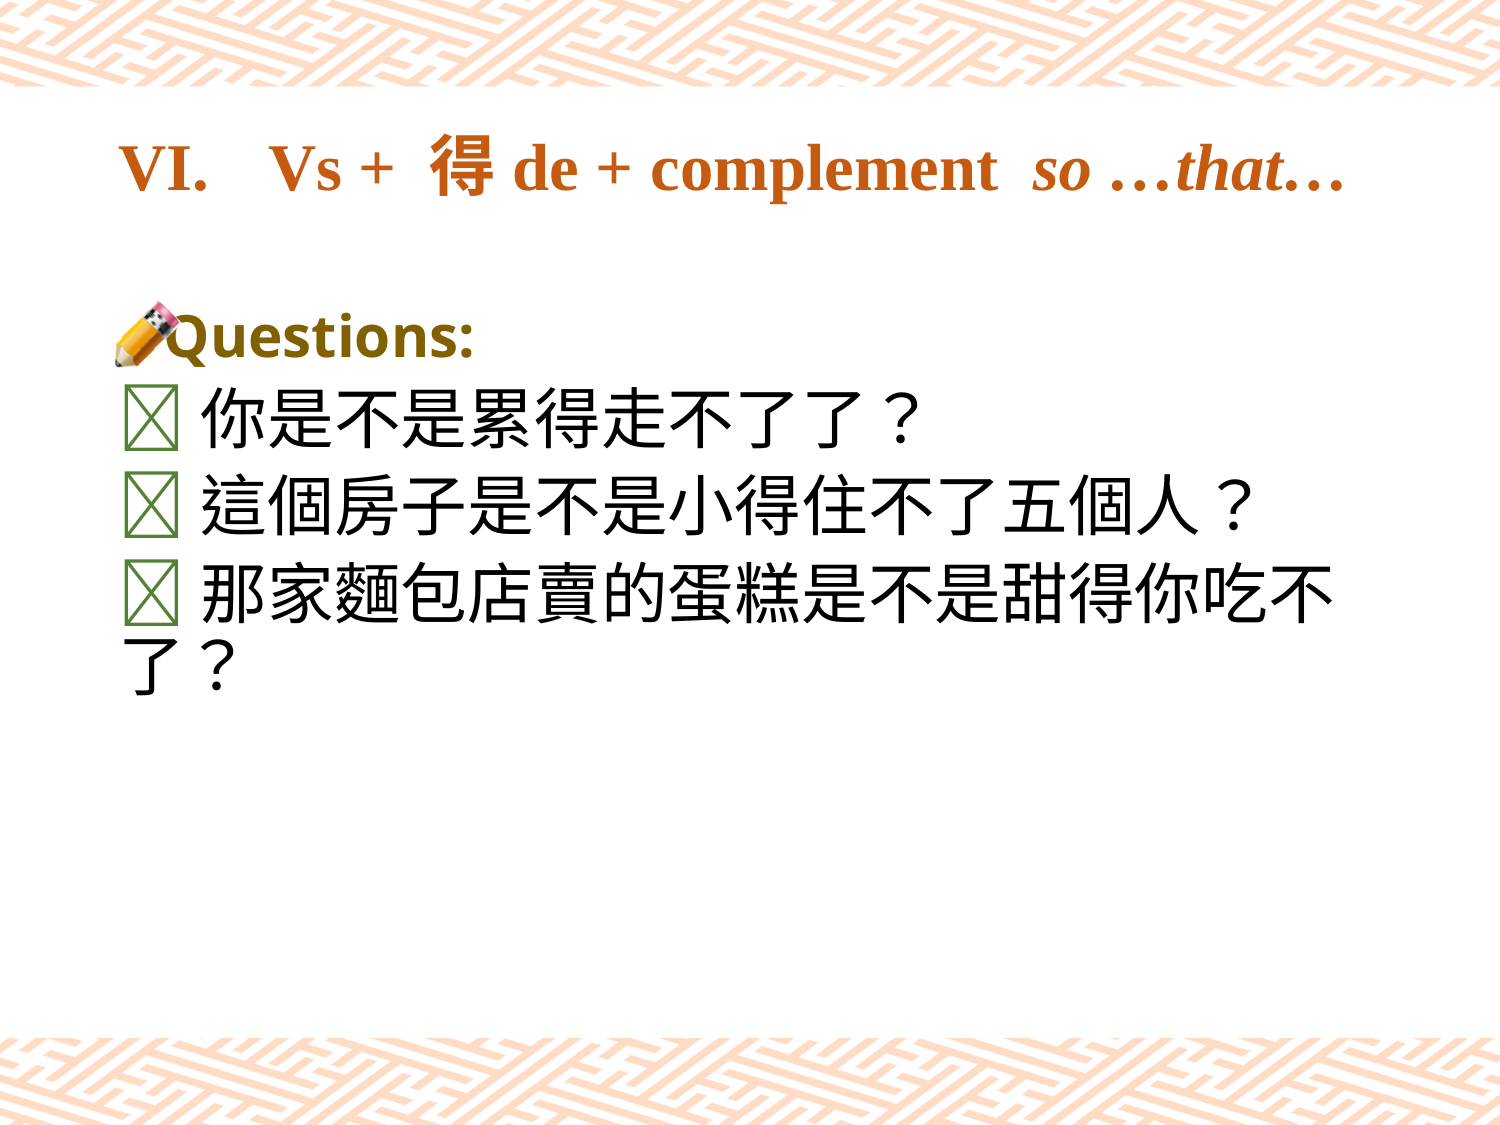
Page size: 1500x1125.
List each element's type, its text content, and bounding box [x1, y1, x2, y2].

title VI. Vs + 得de + complement so …that… [103, 59, 1397, 278]
picture [0, 0, 1500, 1125]
list Questions: 你是不是累得走不了了？ 這個房子是不是小得住不了五個人？ 那家麵包店賣的蛋糕是不是甜得你吃不了？ [103, 299, 1397, 1014]
